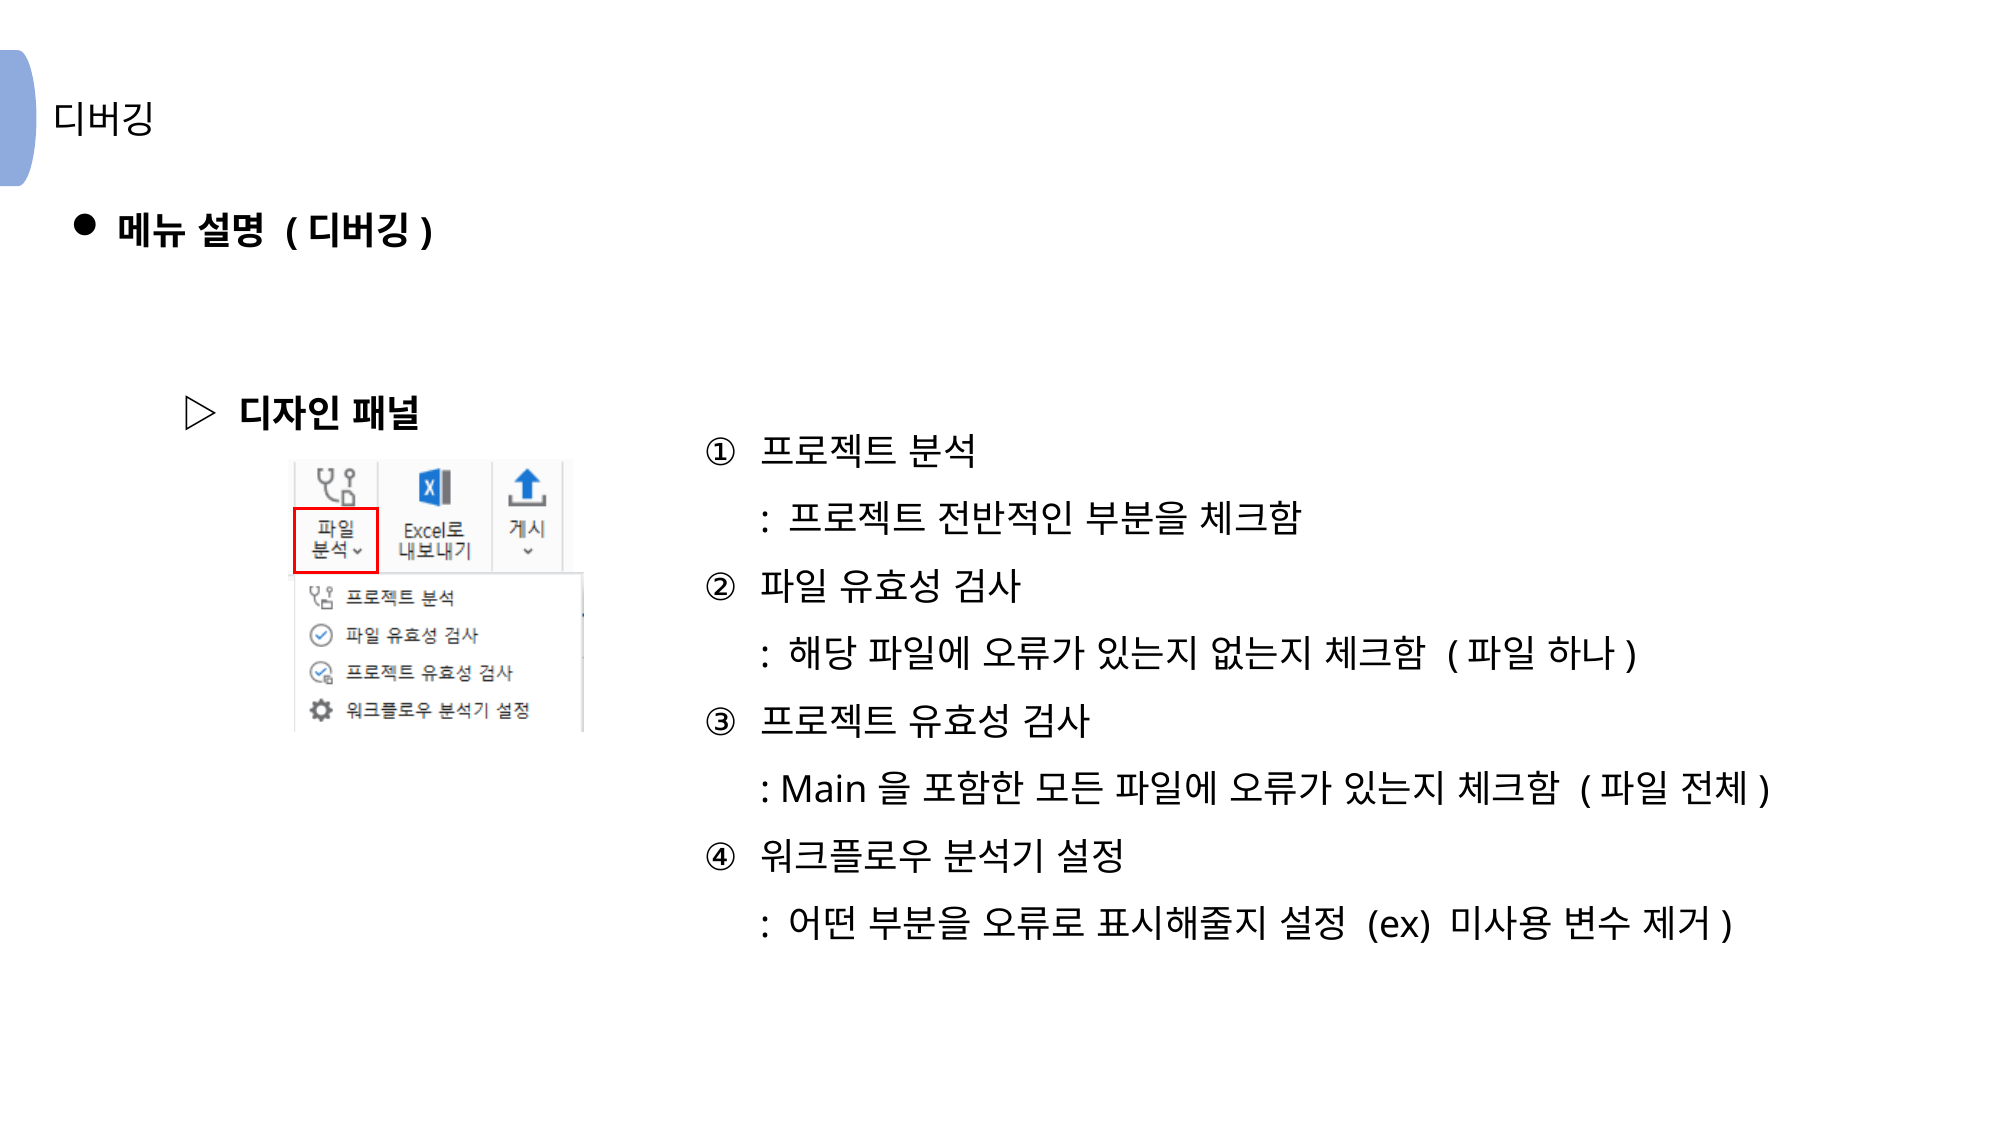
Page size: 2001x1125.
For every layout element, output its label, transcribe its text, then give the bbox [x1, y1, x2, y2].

picture [288, 459, 584, 732]
text_box ▷ 디자인 패널 [166, 360, 437, 443]
text_box 메뉴 설명 (디버깅) [56, 176, 448, 435]
text_box 프로젝트 분석 : 프로젝트 전반적인 부분을 체크함 파일 유효성 검사 : 해당 파일에 오류가 있는지 없는지 체크함 (파일 하나) 프로젝트 유효성 검사 : Main을 포함한 모든 파일에 오류가 있는지 체크함 (파일 전체) 워크플로우 분석기 설정 : 어떤 부분을 오류로 표시해줄지 설정 (ex) 미사용 변수 제거) [689, 398, 1785, 953]
